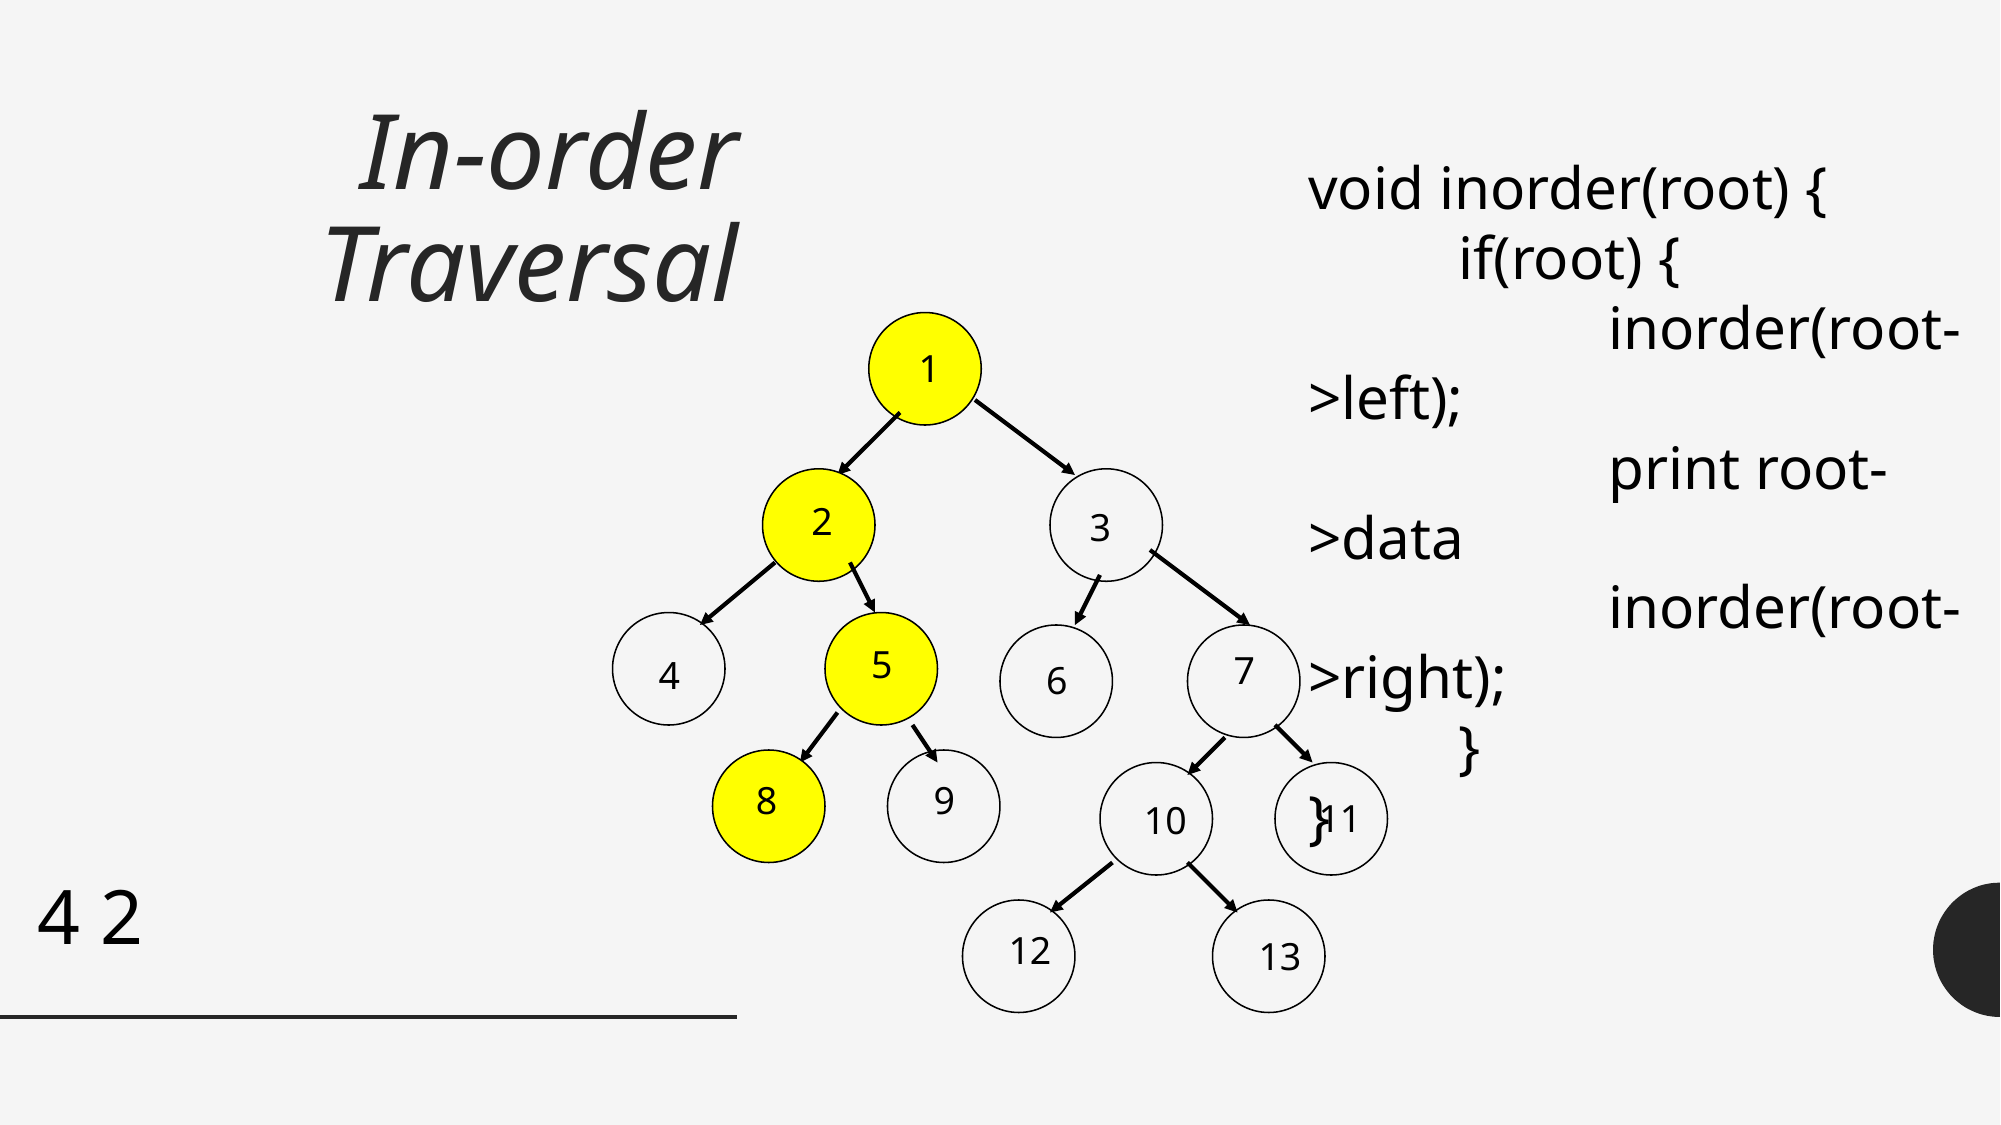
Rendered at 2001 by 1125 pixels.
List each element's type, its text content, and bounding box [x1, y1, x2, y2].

text_box [868, 312, 973, 426]
text_box [999, 624, 1106, 738]
text_box 9 [918, 769, 994, 830]
text_box 12 [993, 919, 1069, 980]
text_box 7 [1218, 639, 1293, 700]
text_box [887, 750, 1000, 863]
text_box [1107, 657, 1113, 706]
text_box [762, 468, 869, 582]
text_box [1275, 777, 1372, 876]
text_box [1187, 862, 1237, 912]
text_box [712, 750, 826, 863]
text_box [974, 399, 1075, 475]
text_box 8 [741, 769, 817, 830]
title In-order Traversal [125, 91, 754, 905]
text_box 1 [903, 337, 979, 398]
text_box [1100, 762, 1213, 876]
text_box [1319, 930, 1326, 982]
text_box [1212, 900, 1317, 1013]
text_box 6 [1031, 649, 1107, 709]
text_box [838, 412, 901, 474]
text_box [800, 712, 838, 761]
text_box [1188, 737, 1226, 774]
text_box 5 [856, 633, 932, 693]
text_box 10 [1129, 790, 1205, 850]
text_box 3 [1074, 496, 1150, 557]
text_box [1150, 549, 1250, 625]
text_box [962, 900, 1075, 1013]
text_box [1074, 574, 1101, 625]
text_box 4 2 [23, 862, 526, 968]
text_box 4 [643, 644, 719, 704]
text_box 13 [1243, 925, 1319, 986]
text_box [872, 506, 876, 544]
text_box [701, 562, 776, 624]
text_box void inorder(root) { if(root) { inorder(root->left); print root->data inorder(root->right); } } [1293, 143, 2000, 858]
text_box 2 [796, 490, 872, 551]
text_box [612, 612, 726, 726]
text_box [825, 612, 938, 726]
text_box [1187, 624, 1293, 738]
text_box [1050, 468, 1163, 582]
text_box [1051, 862, 1113, 912]
text_box [849, 562, 875, 612]
